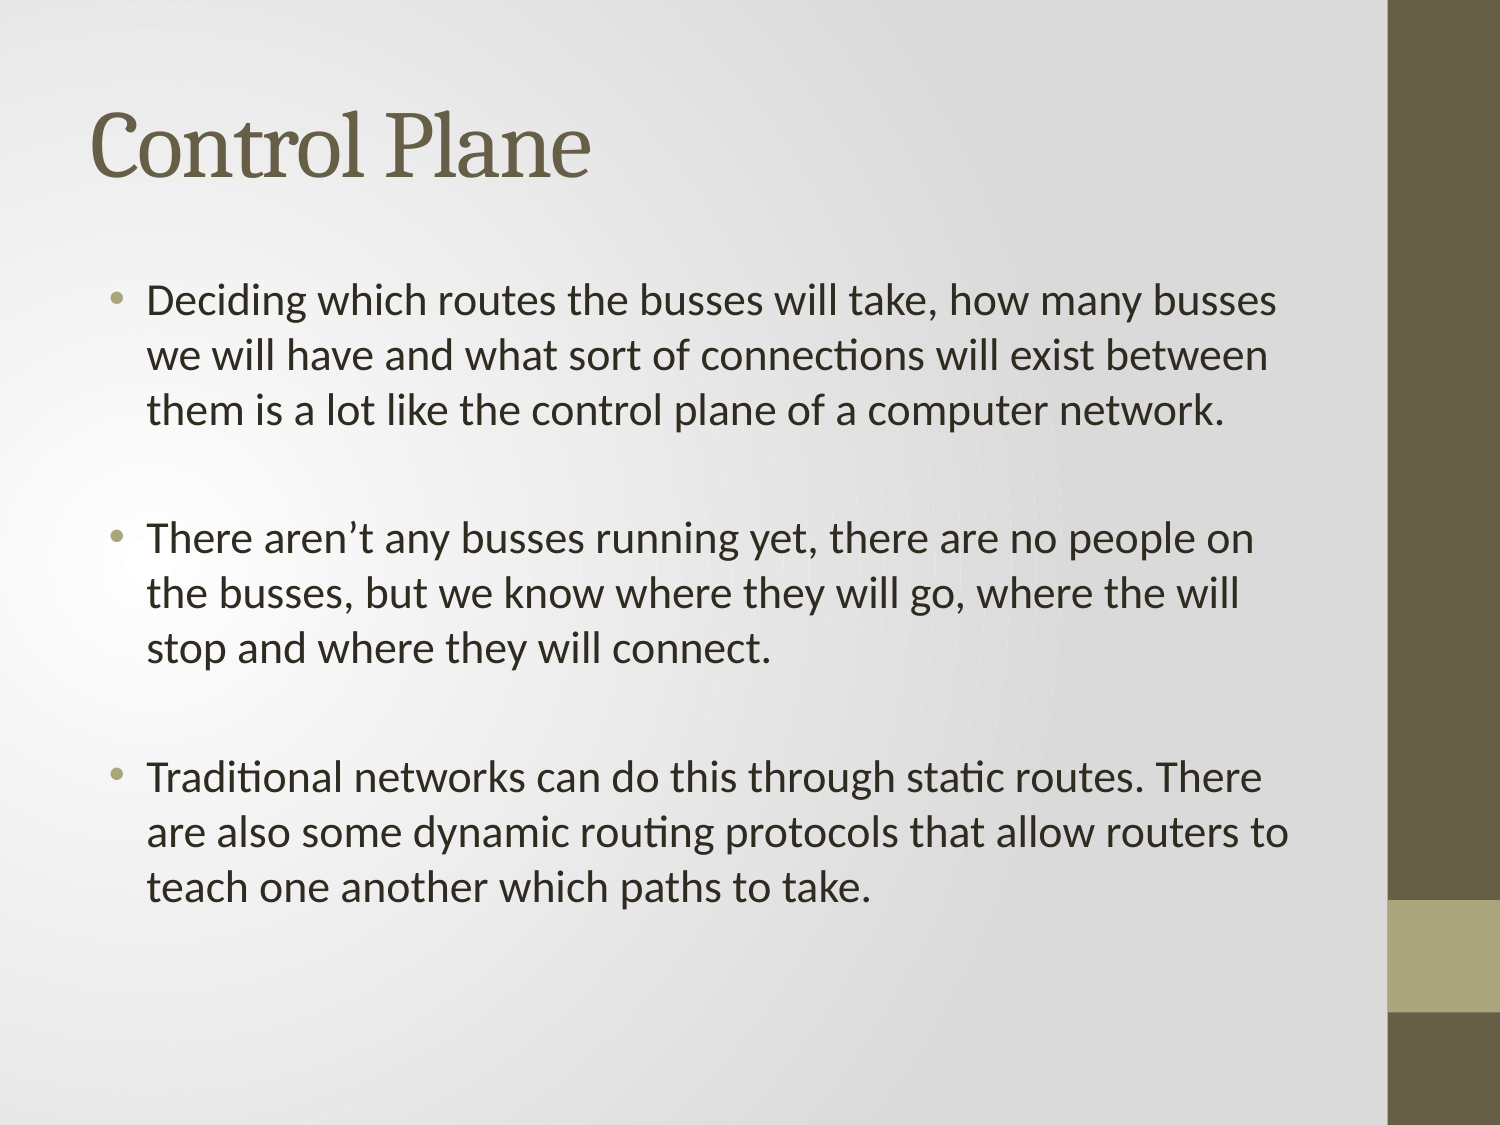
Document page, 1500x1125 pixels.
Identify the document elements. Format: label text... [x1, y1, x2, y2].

title Control Plane [75, 45, 1325, 233]
list Deciding which routes the busses will take, how many busses we will have and what sort of connections will exist between them is a lot like the control plane of a computer network. There aren’t any busses running yet, there are no people on the busses, but we know where they will go, where the will stop and where they will connect. Traditional networks can do this through static routes. There are also some dynamic routing protocols that allow routers to teach one another which paths to take. [75, 262, 1325, 1050]
